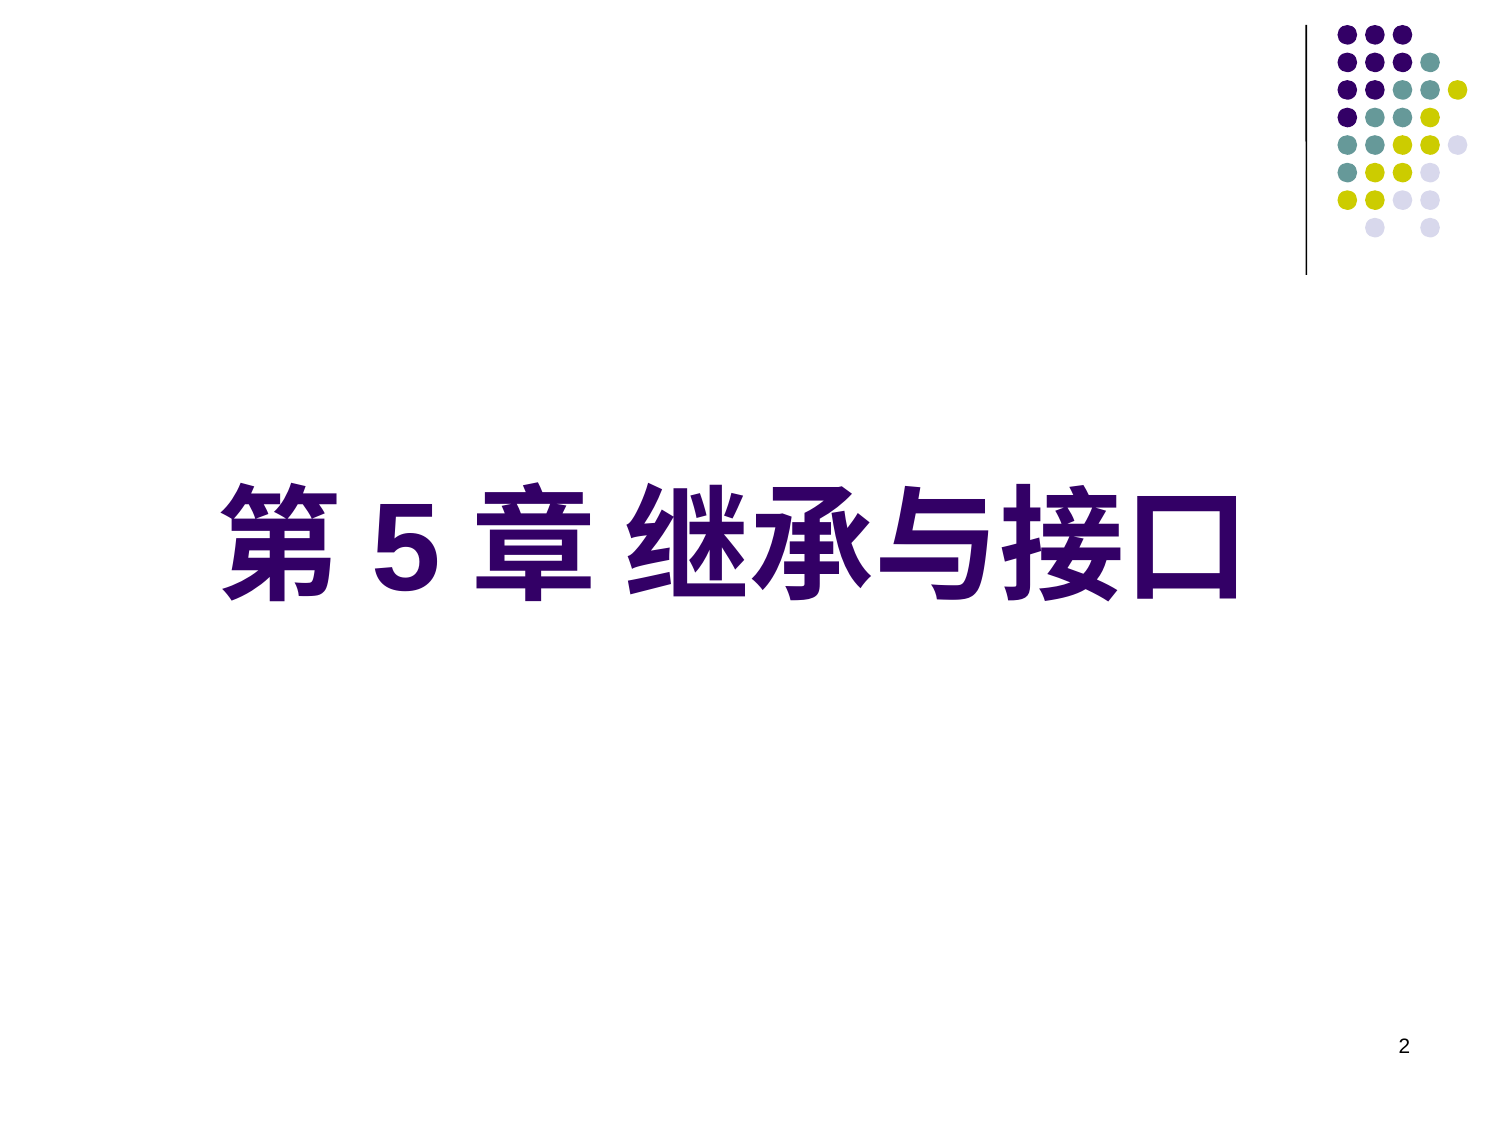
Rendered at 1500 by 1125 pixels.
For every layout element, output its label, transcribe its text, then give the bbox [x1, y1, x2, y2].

title 第5章 继承与接口 [128, 409, 1367, 623]
slide_number 2 [1074, 1024, 1426, 1101]
